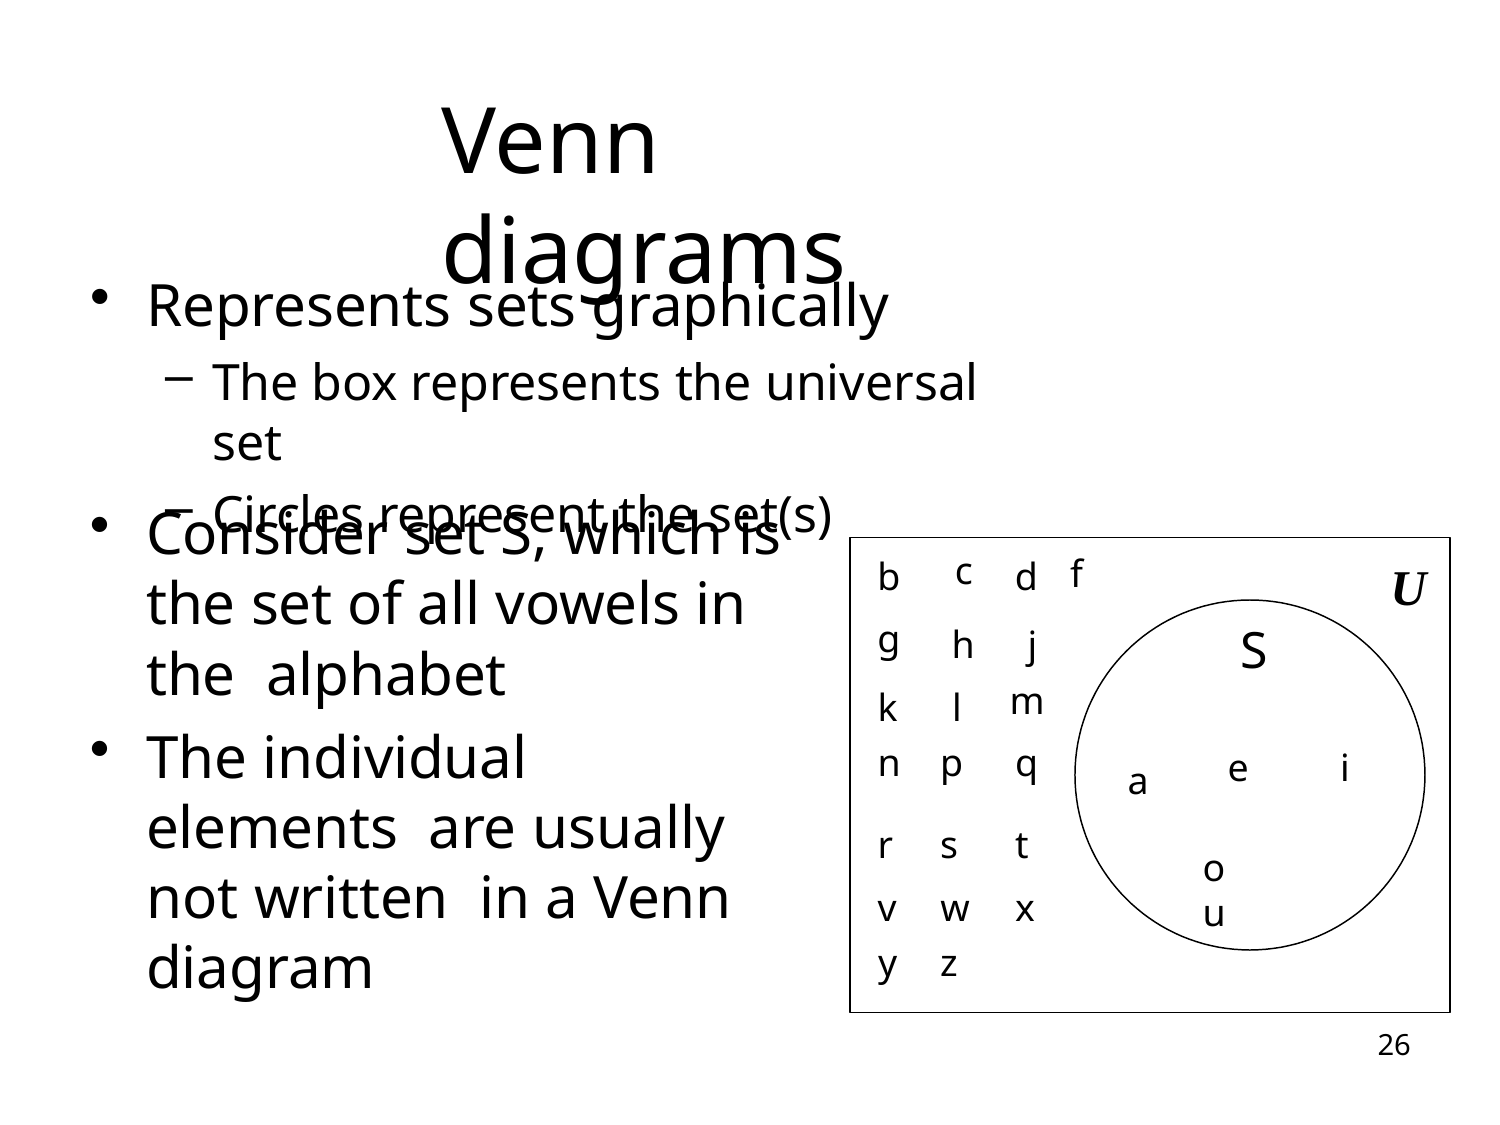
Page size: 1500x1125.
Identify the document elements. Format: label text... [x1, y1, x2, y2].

title Venn diagrams [439, 79, 1061, 302]
text_box Represents sets graphically The box represents the universal set Circles represent the set(s) [87, 252, 1024, 543]
text_box [1074, 600, 1426, 951]
text_box Consider set S, which is the set of all vowels in the alphabet The individual elements are usually not written in a Venn diagram [87, 494, 817, 1001]
text_box U [1388, 553, 1429, 616]
text_box S [1238, 616, 1276, 679]
text_box [849, 537, 1450, 1013]
slide_number 26 [1371, 1031, 1417, 1125]
